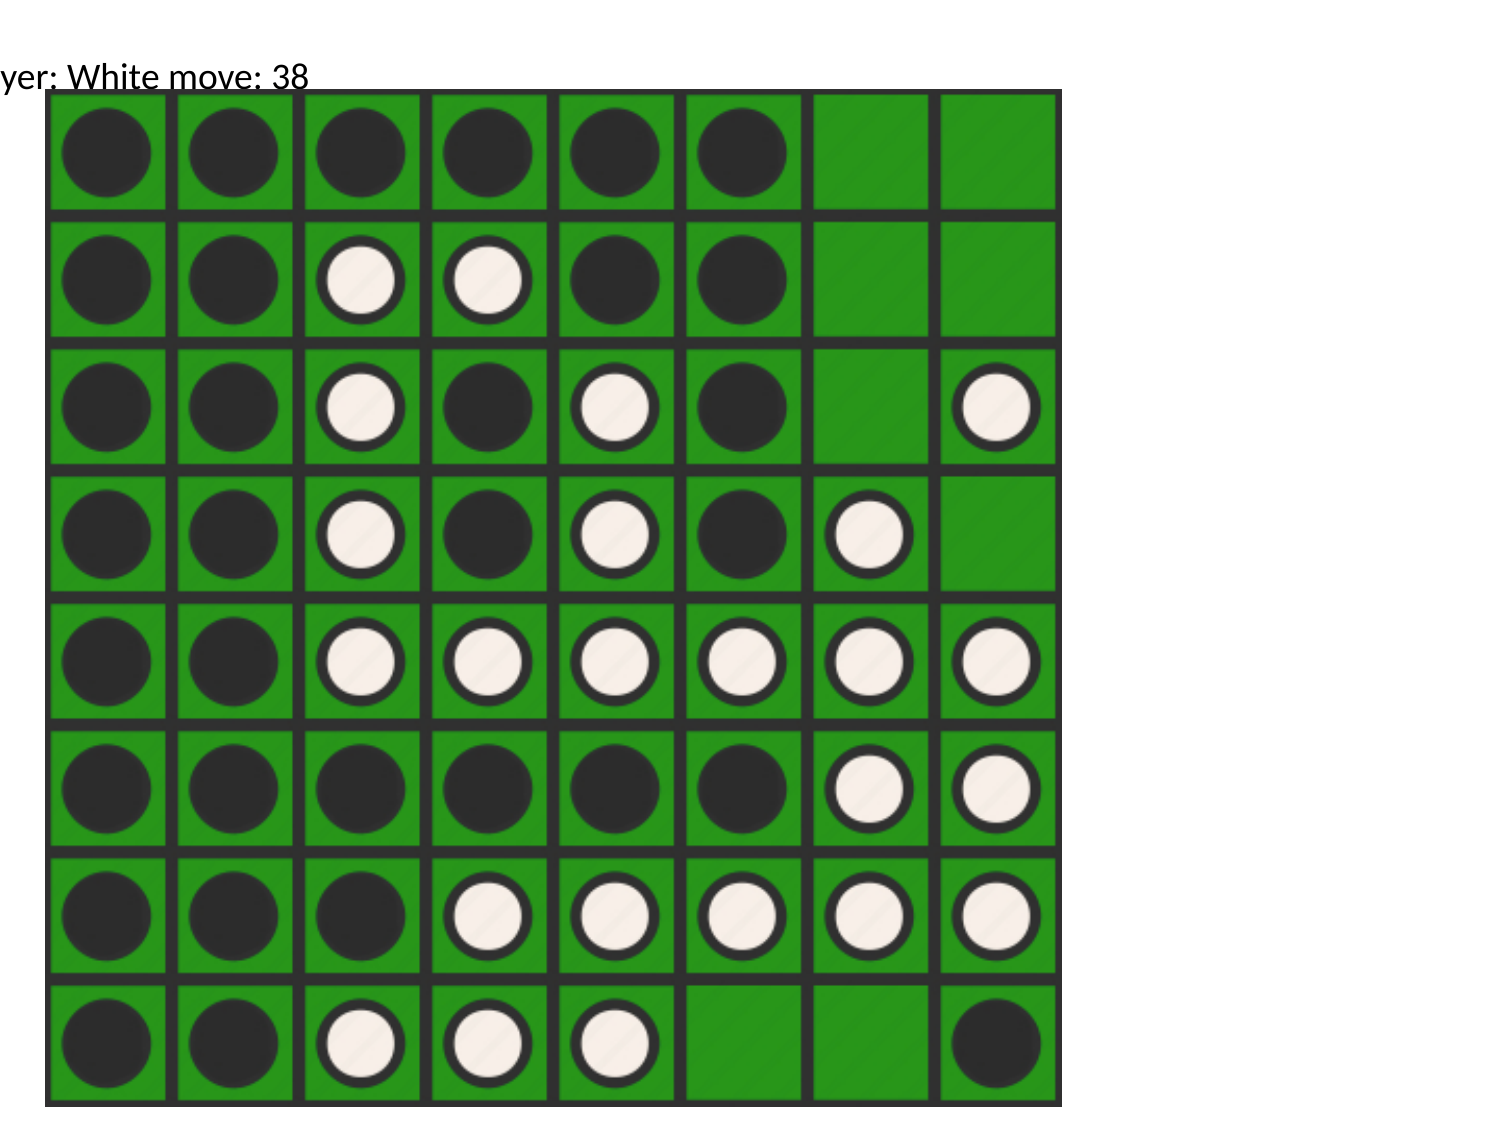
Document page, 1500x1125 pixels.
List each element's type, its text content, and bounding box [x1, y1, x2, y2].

text_box turn: 52 player: White move: 38 [0, 44, 325, 105]
picture [44, 89, 1062, 1107]
